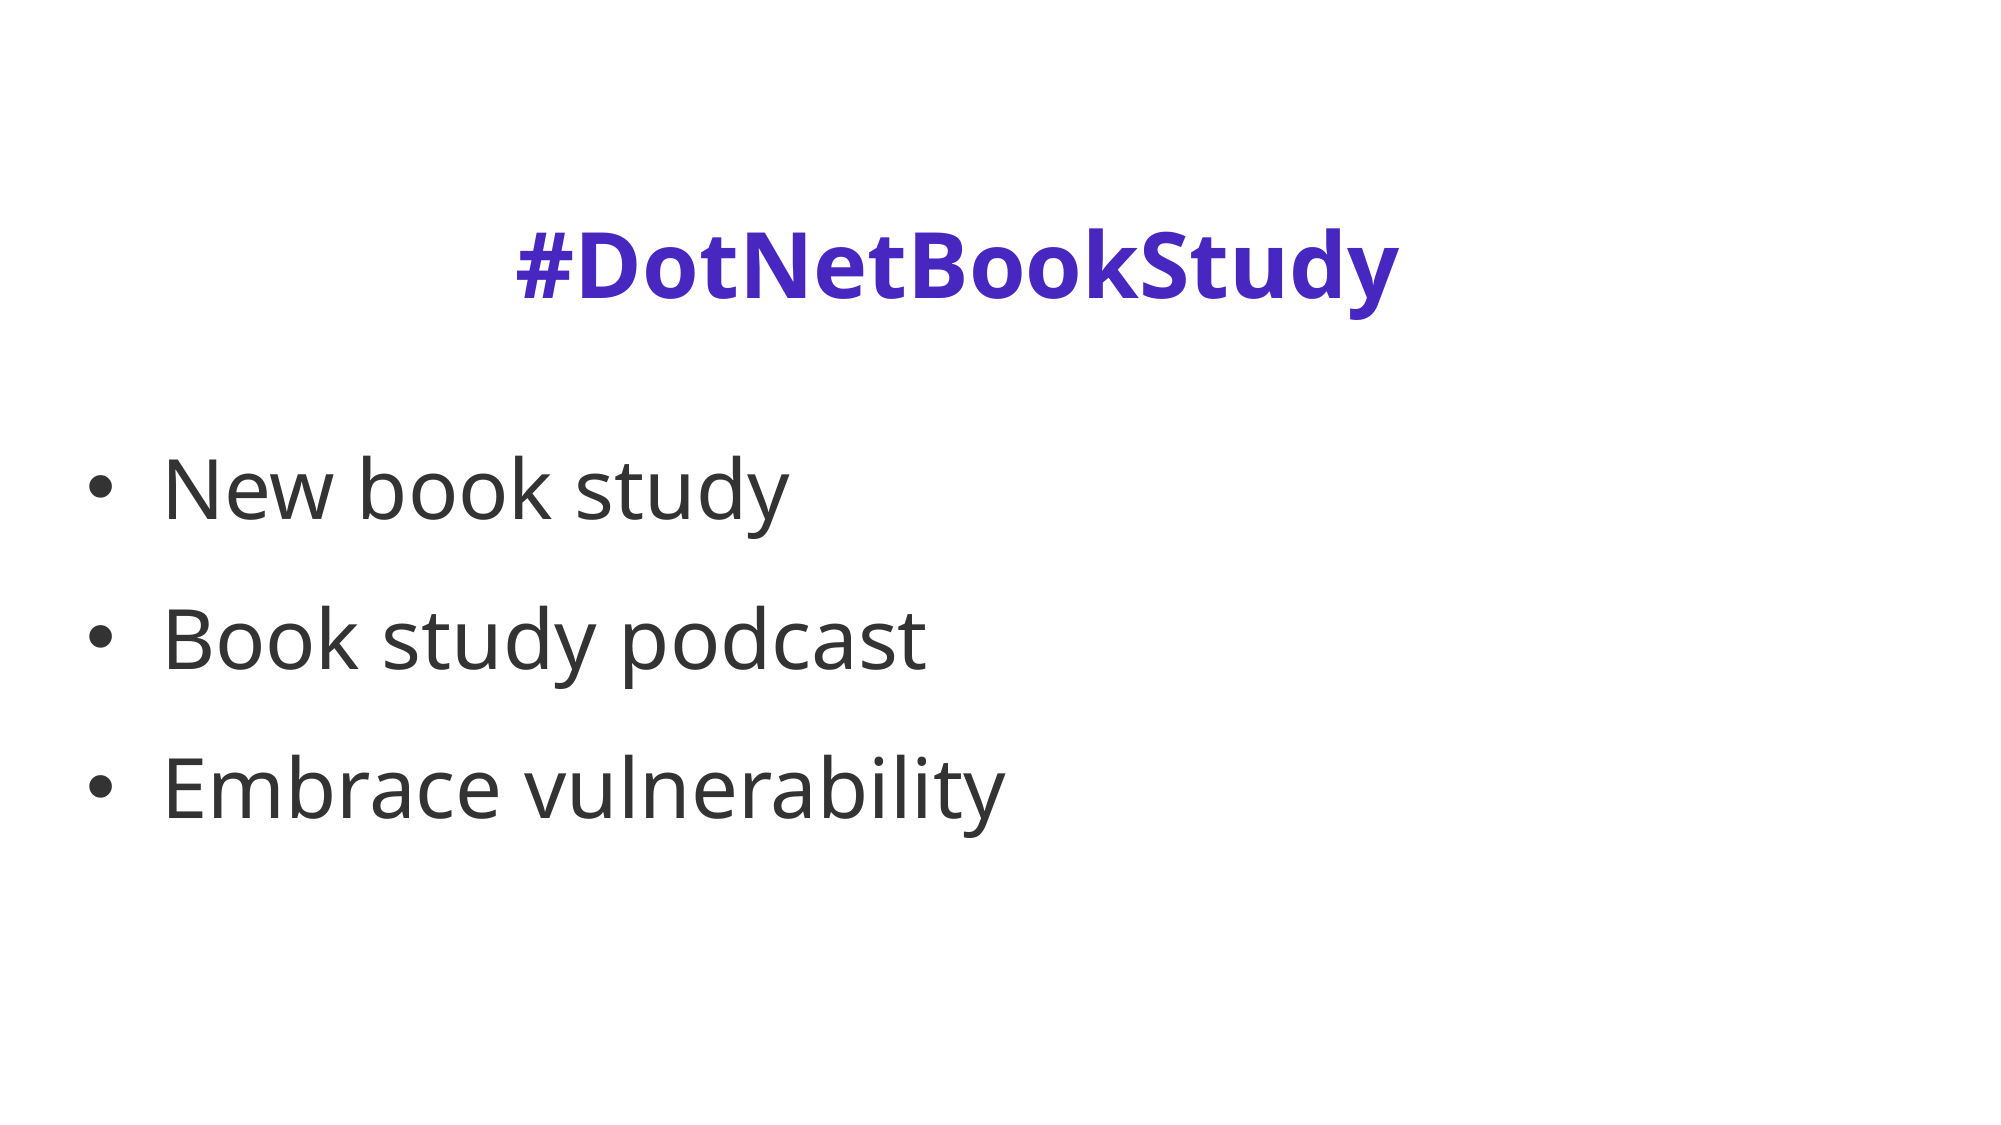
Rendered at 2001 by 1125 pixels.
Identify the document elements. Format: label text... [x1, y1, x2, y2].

title #DotNetBookStudy [95, 211, 1821, 722]
list New book study Book study podcast Embrace vulnerability [71, 378, 1797, 1052]
